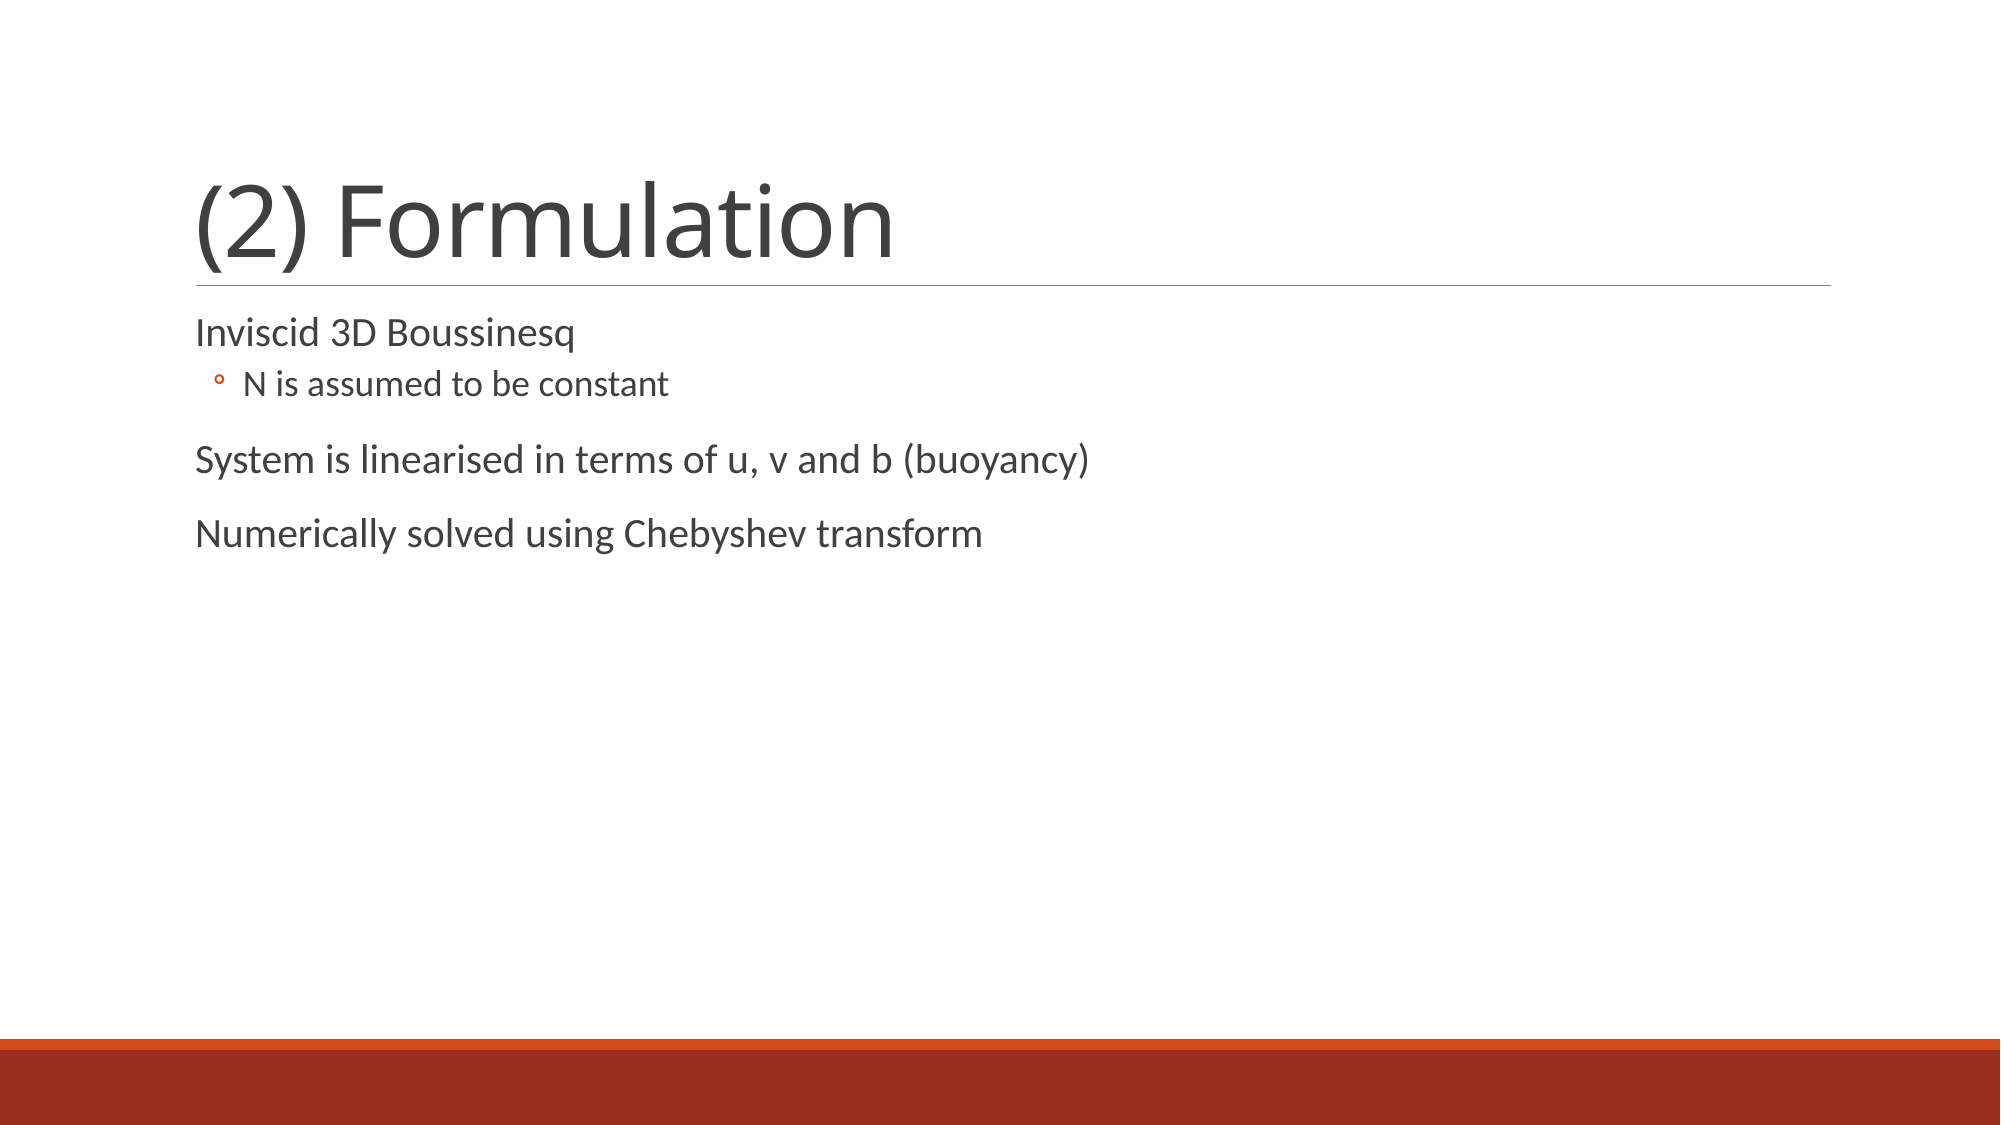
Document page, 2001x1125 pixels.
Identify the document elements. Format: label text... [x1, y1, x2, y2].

list Inviscid 3D Boussinesq N is assumed to be constant System is linearised in terms of u, v and b (buoyancy) Numerically solved using Chebyshev transform [180, 302, 1830, 963]
title (2) Formulation [180, 47, 1830, 285]
